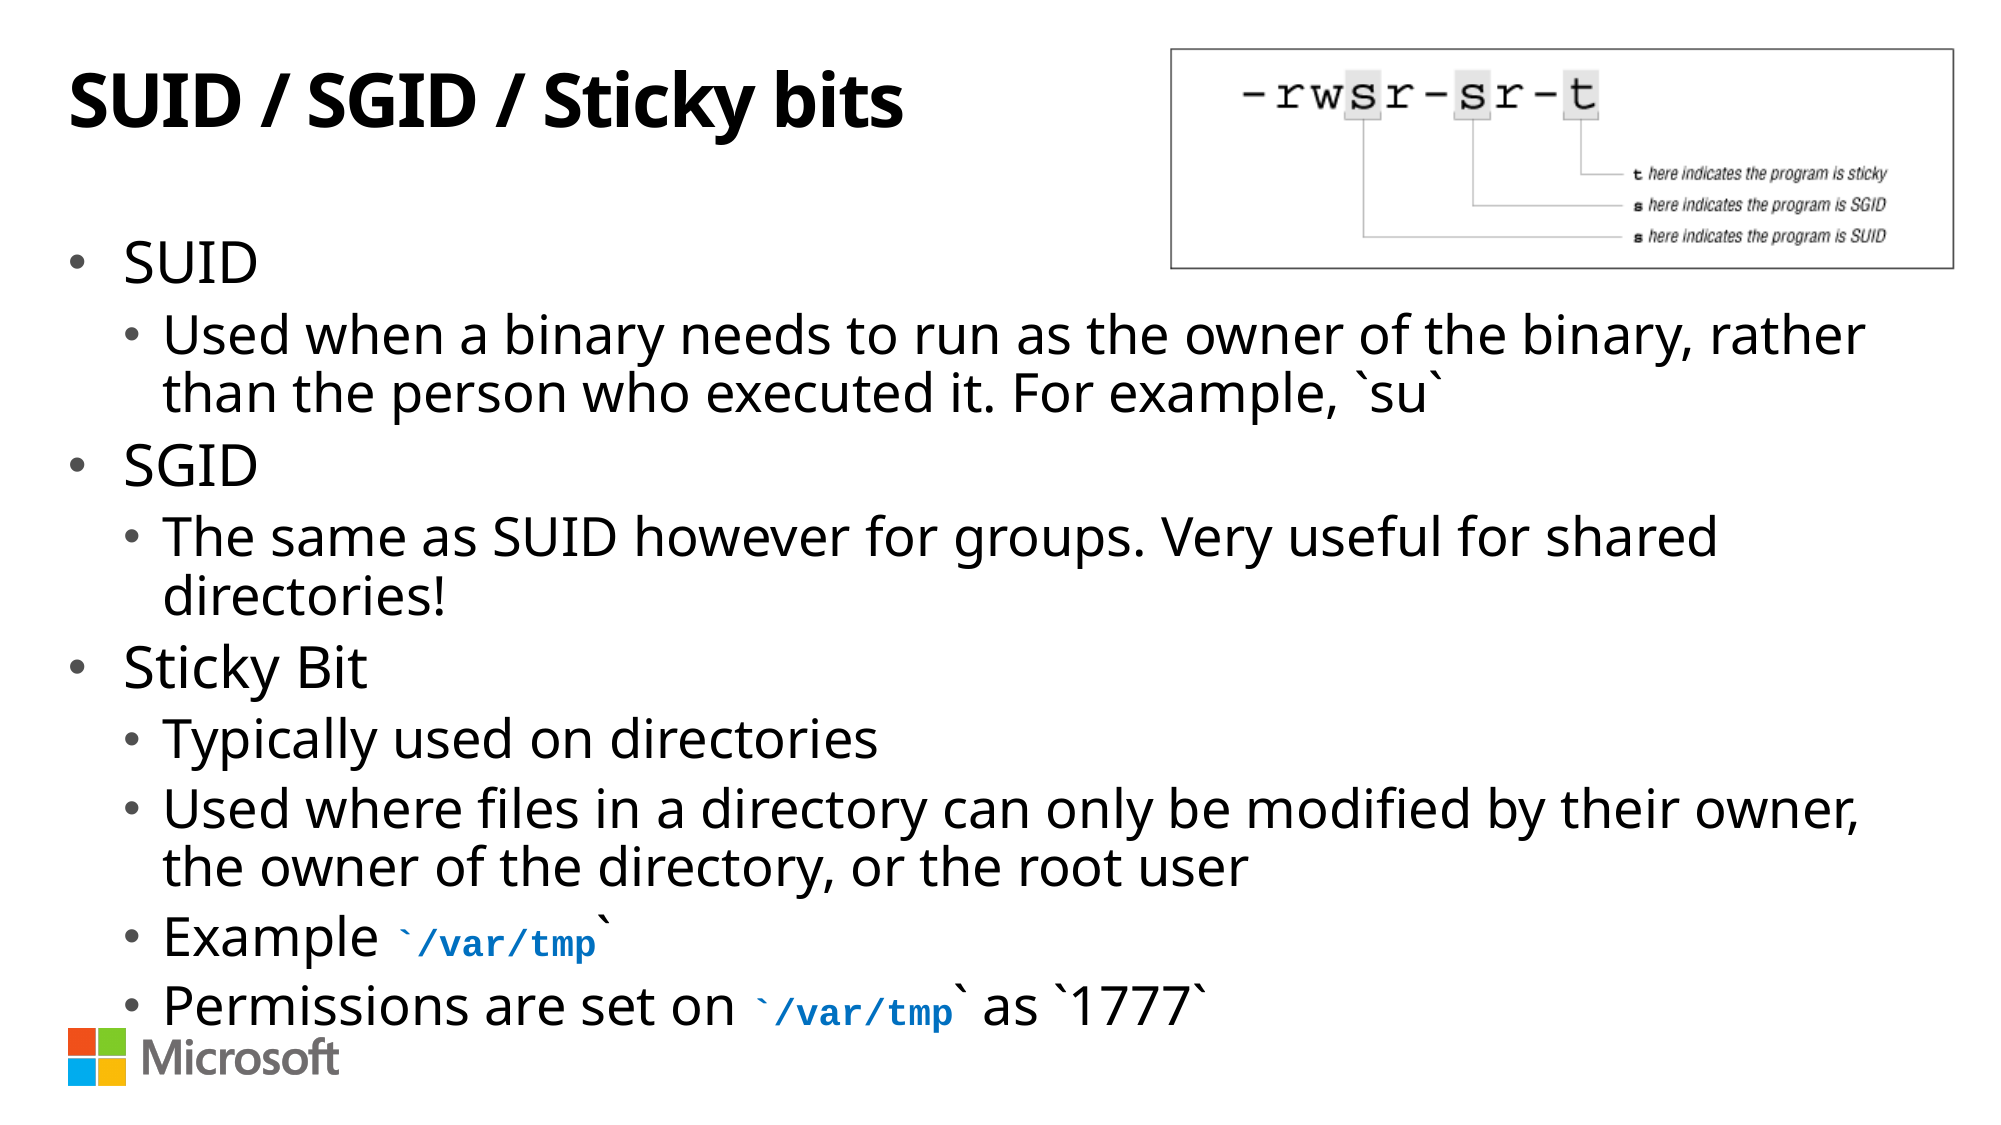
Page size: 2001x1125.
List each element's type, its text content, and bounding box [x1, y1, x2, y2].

list SUID Used when a binary needs to run as the owner of the binary, rather than the person who executed it. For example, `su` SGID The same as SUID however for groups. Very useful for shared directories! Sticky Bit Typically used on directories Used where files in a directory can only be modified by their owner, the owner of the directory, or the root user Example `/var/tmp` Permissions are set on `/var/tmp` as `1777` [44, 218, 1956, 1020]
picture [68, 1028, 339, 1086]
picture [1169, 47, 1957, 272]
title SUID / SGID / Sticky bits [44, 47, 1169, 196]
